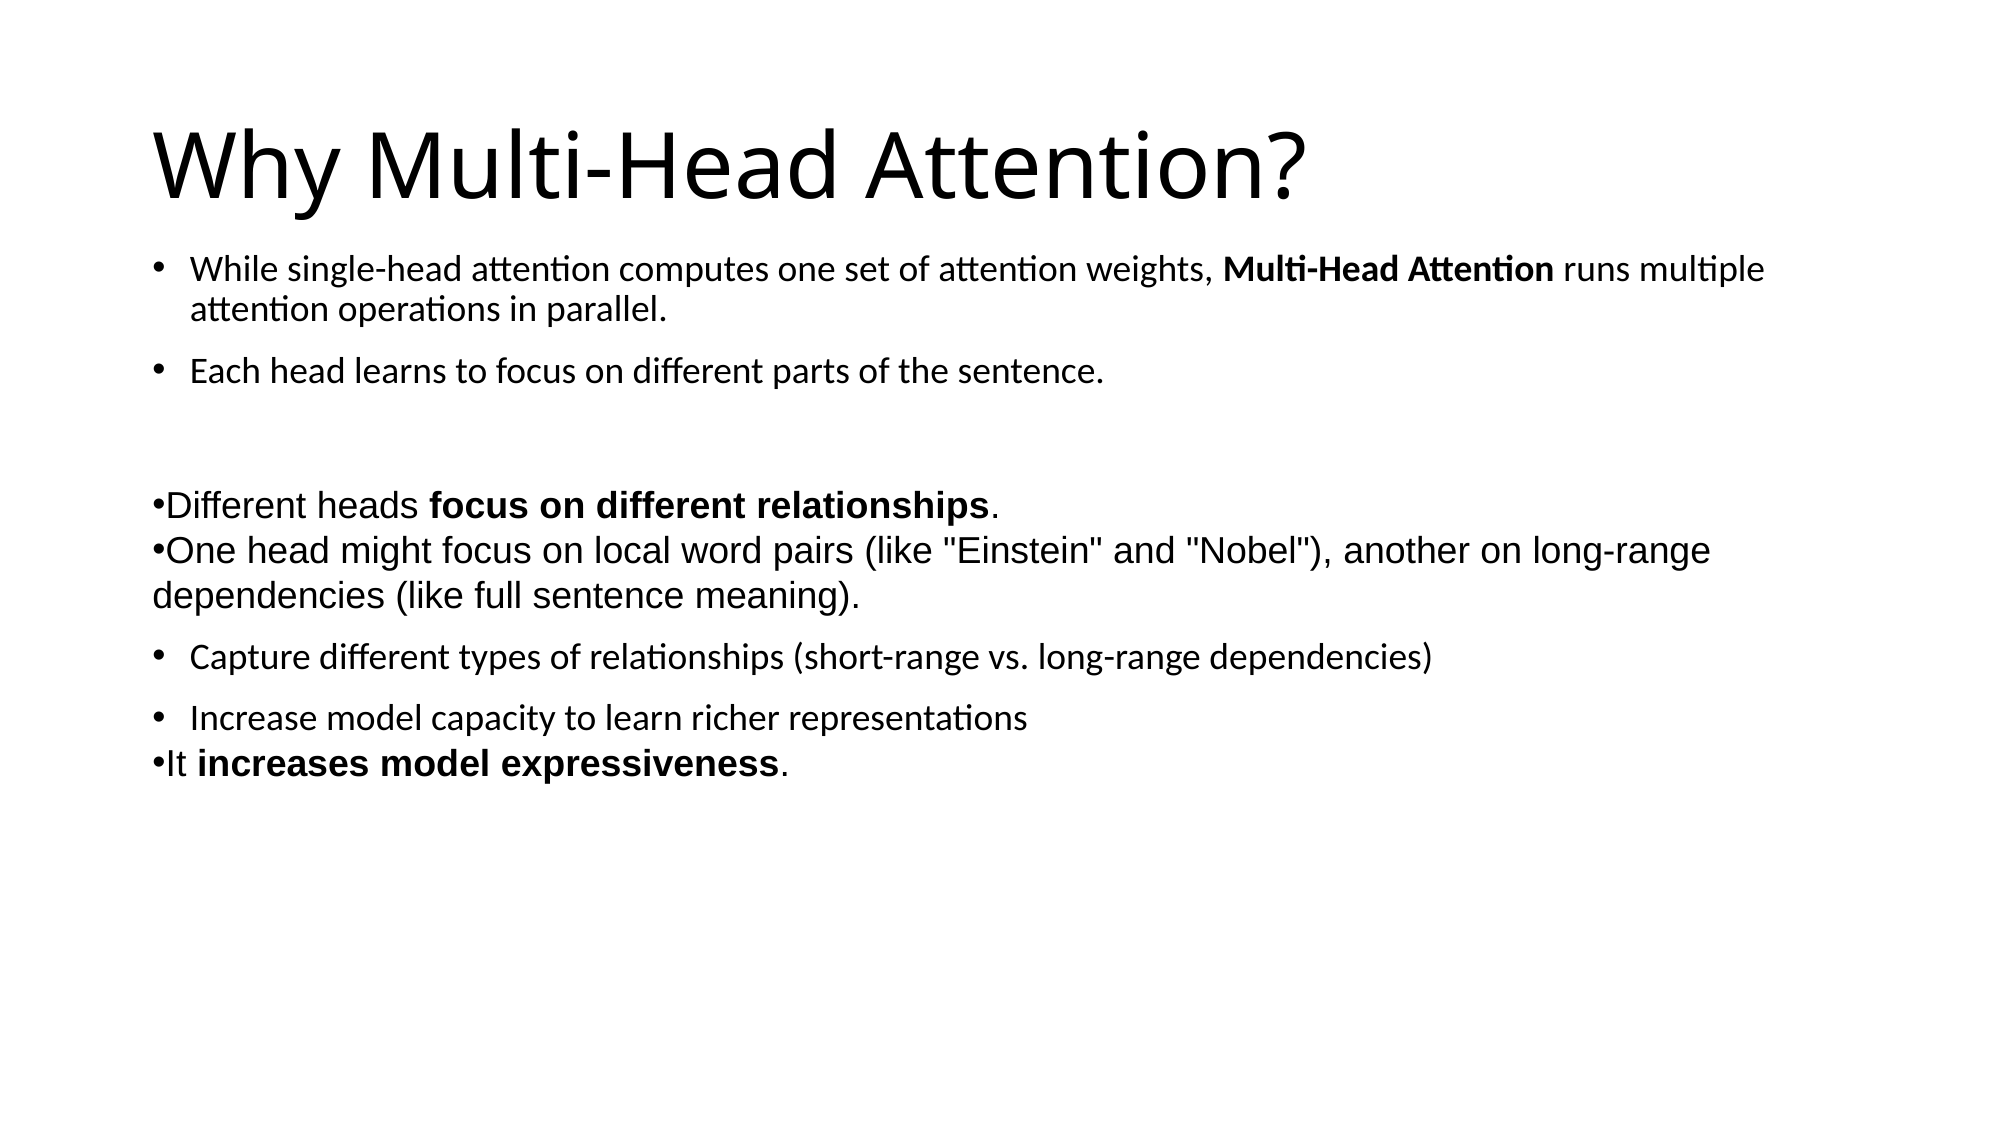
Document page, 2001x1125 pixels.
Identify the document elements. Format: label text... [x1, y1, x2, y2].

title Why Multi-Head Attention? [137, 59, 1863, 190]
list While single-head attention computes one set of attention weights, Multi-Head Attention runs multiple attention operations in parallel. Each head learns to focus on different parts of the sentence. Different heads focus on different relationships. One head might focus on local word pairs (like "Einstein" and "Nobel"), another on long-range dependencies (like full sentence meaning). Capture different types of relationships (short-range vs. long-range dependencies) Increase model capacity to learn richer representations It increases model expressiveness. [137, 190, 1863, 843]
